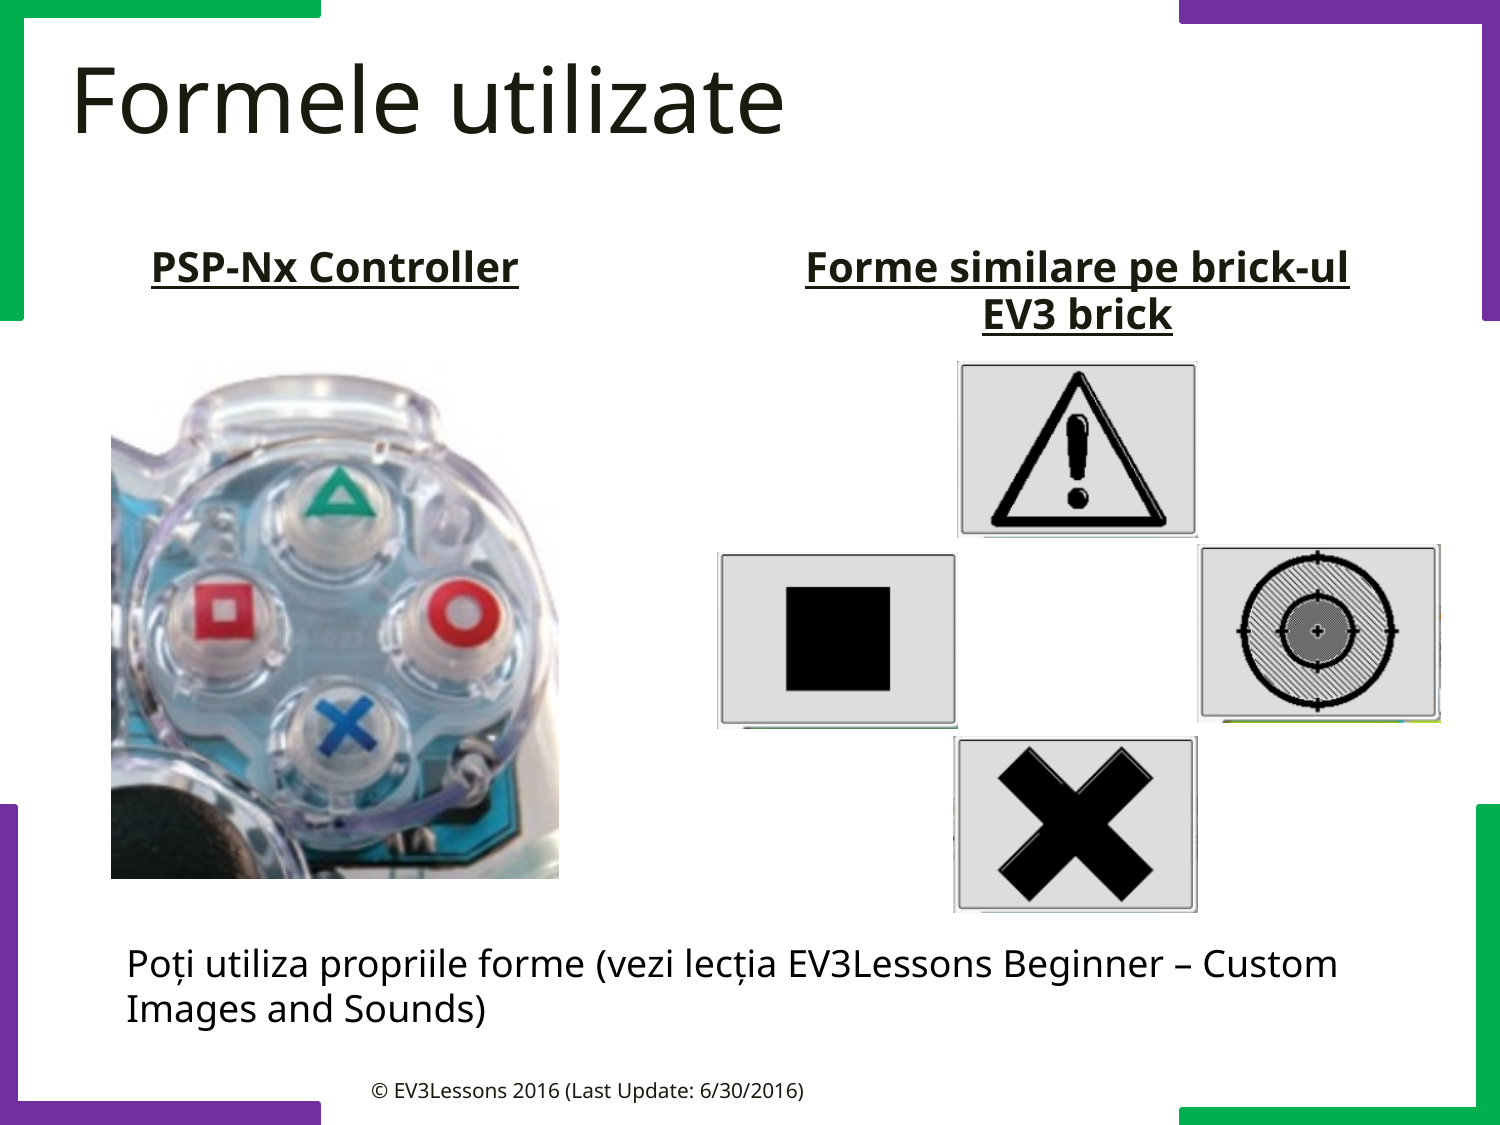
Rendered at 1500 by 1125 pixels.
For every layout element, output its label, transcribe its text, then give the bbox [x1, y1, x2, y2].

picture [953, 736, 1198, 913]
text_box Forme similare pe brick-ul EV3 brick [781, 237, 1374, 350]
picture [717, 552, 958, 729]
list PSP-Nx Controller [39, 237, 631, 350]
picture [957, 361, 1198, 538]
text_box Poți utiliza propriile forme (vezi lecția EV3Lessons Beginner – Custom Images and Sounds) [111, 932, 1442, 1038]
picture [111, 360, 559, 879]
title Formele utilizate [54, 47, 1442, 185]
picture [1197, 544, 1442, 723]
footer © EV3Lessons 2016 (Last Update: 6/30/2016) [355, 1058, 1129, 1125]
